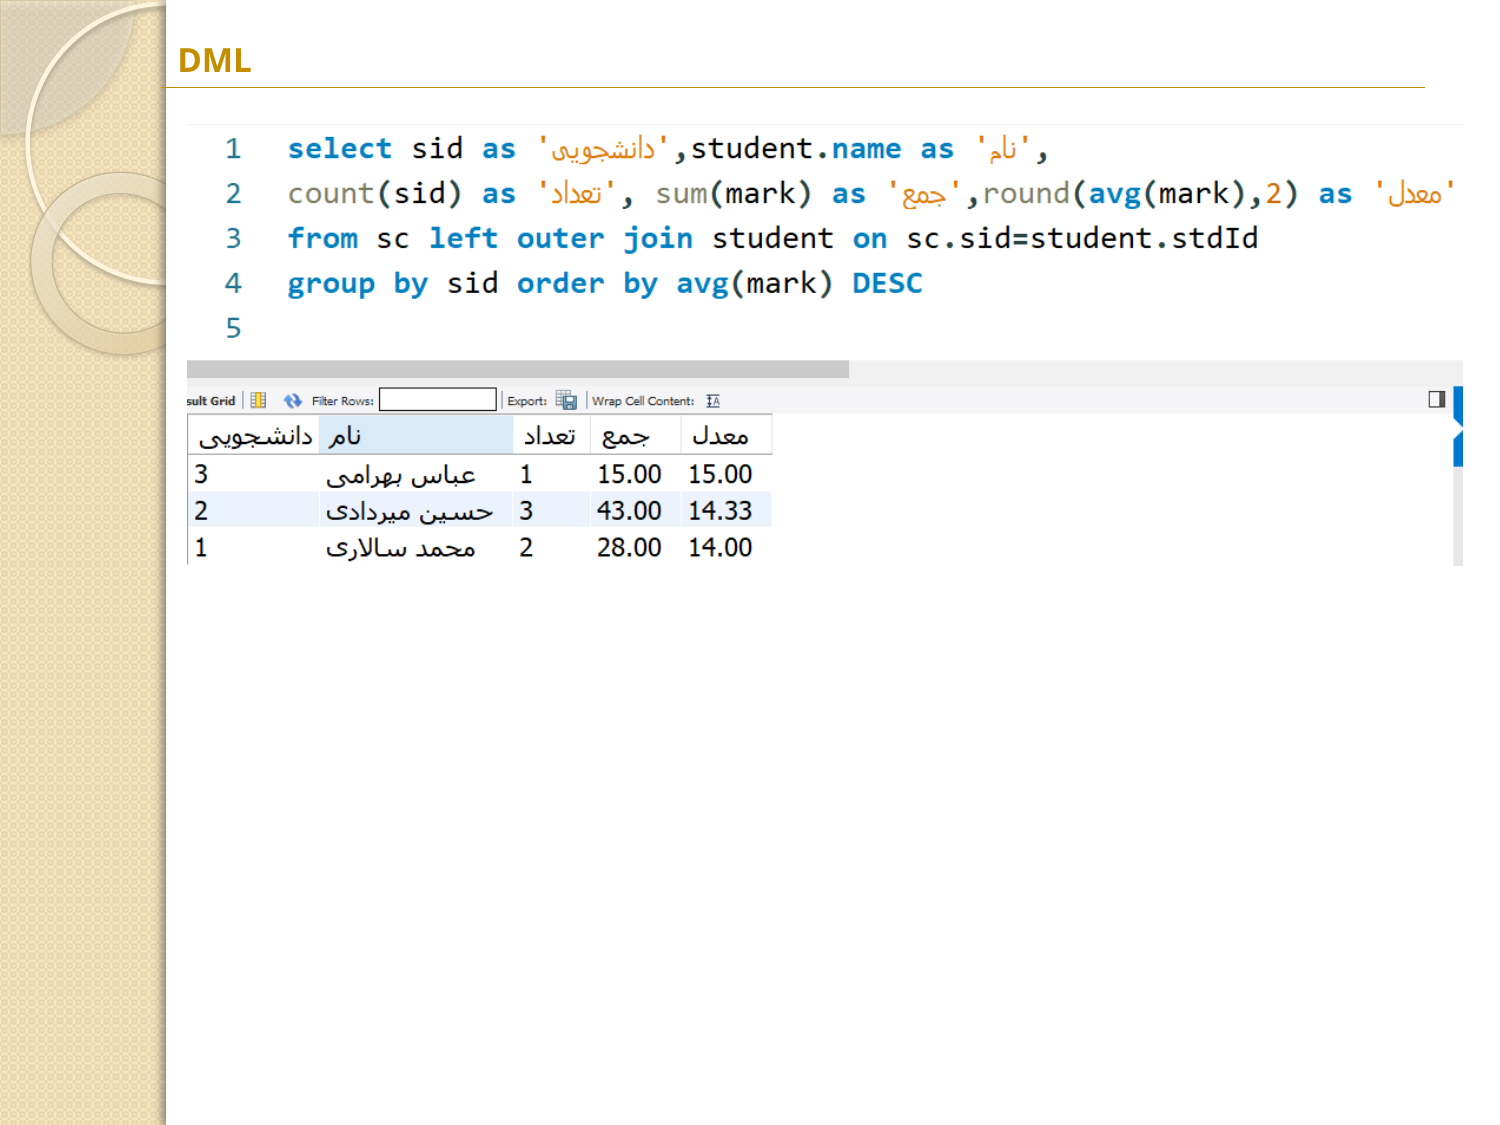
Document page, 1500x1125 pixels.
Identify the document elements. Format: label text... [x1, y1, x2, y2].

text_box DML [162, 31, 1438, 87]
picture [187, 124, 1463, 566]
